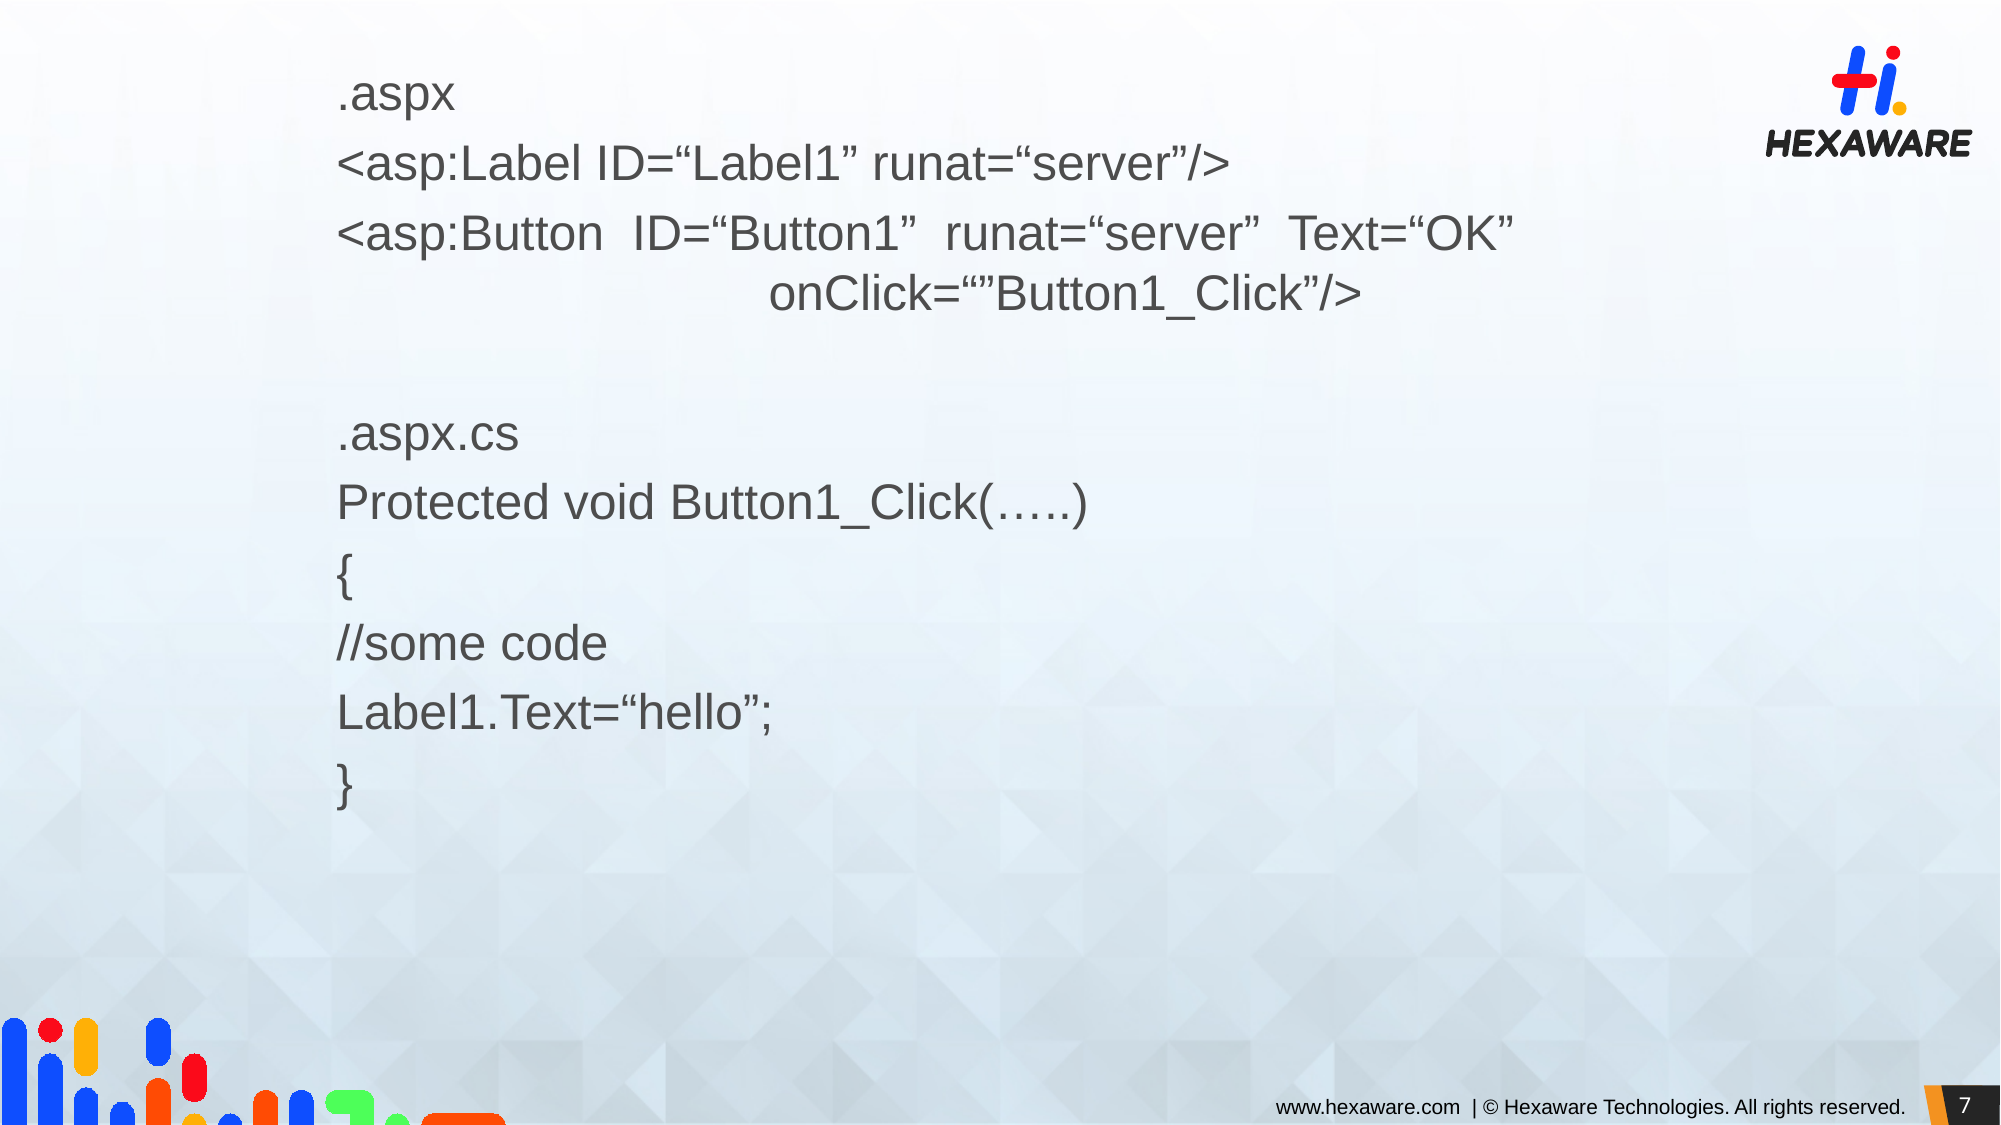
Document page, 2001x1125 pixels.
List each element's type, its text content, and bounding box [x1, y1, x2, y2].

list .aspx <asp:Label ID=“Label1” runat=“server”/> <asp:Button ID=“Button1” runat=“server” Text=“OK” onClick=“”Button1_Click”/> .aspx.cs Protected void Button1_Click(…..) { //some code Label1.Text=“hello”; } [324, 54, 1675, 1005]
picture [0, 0, 2001, 1125]
